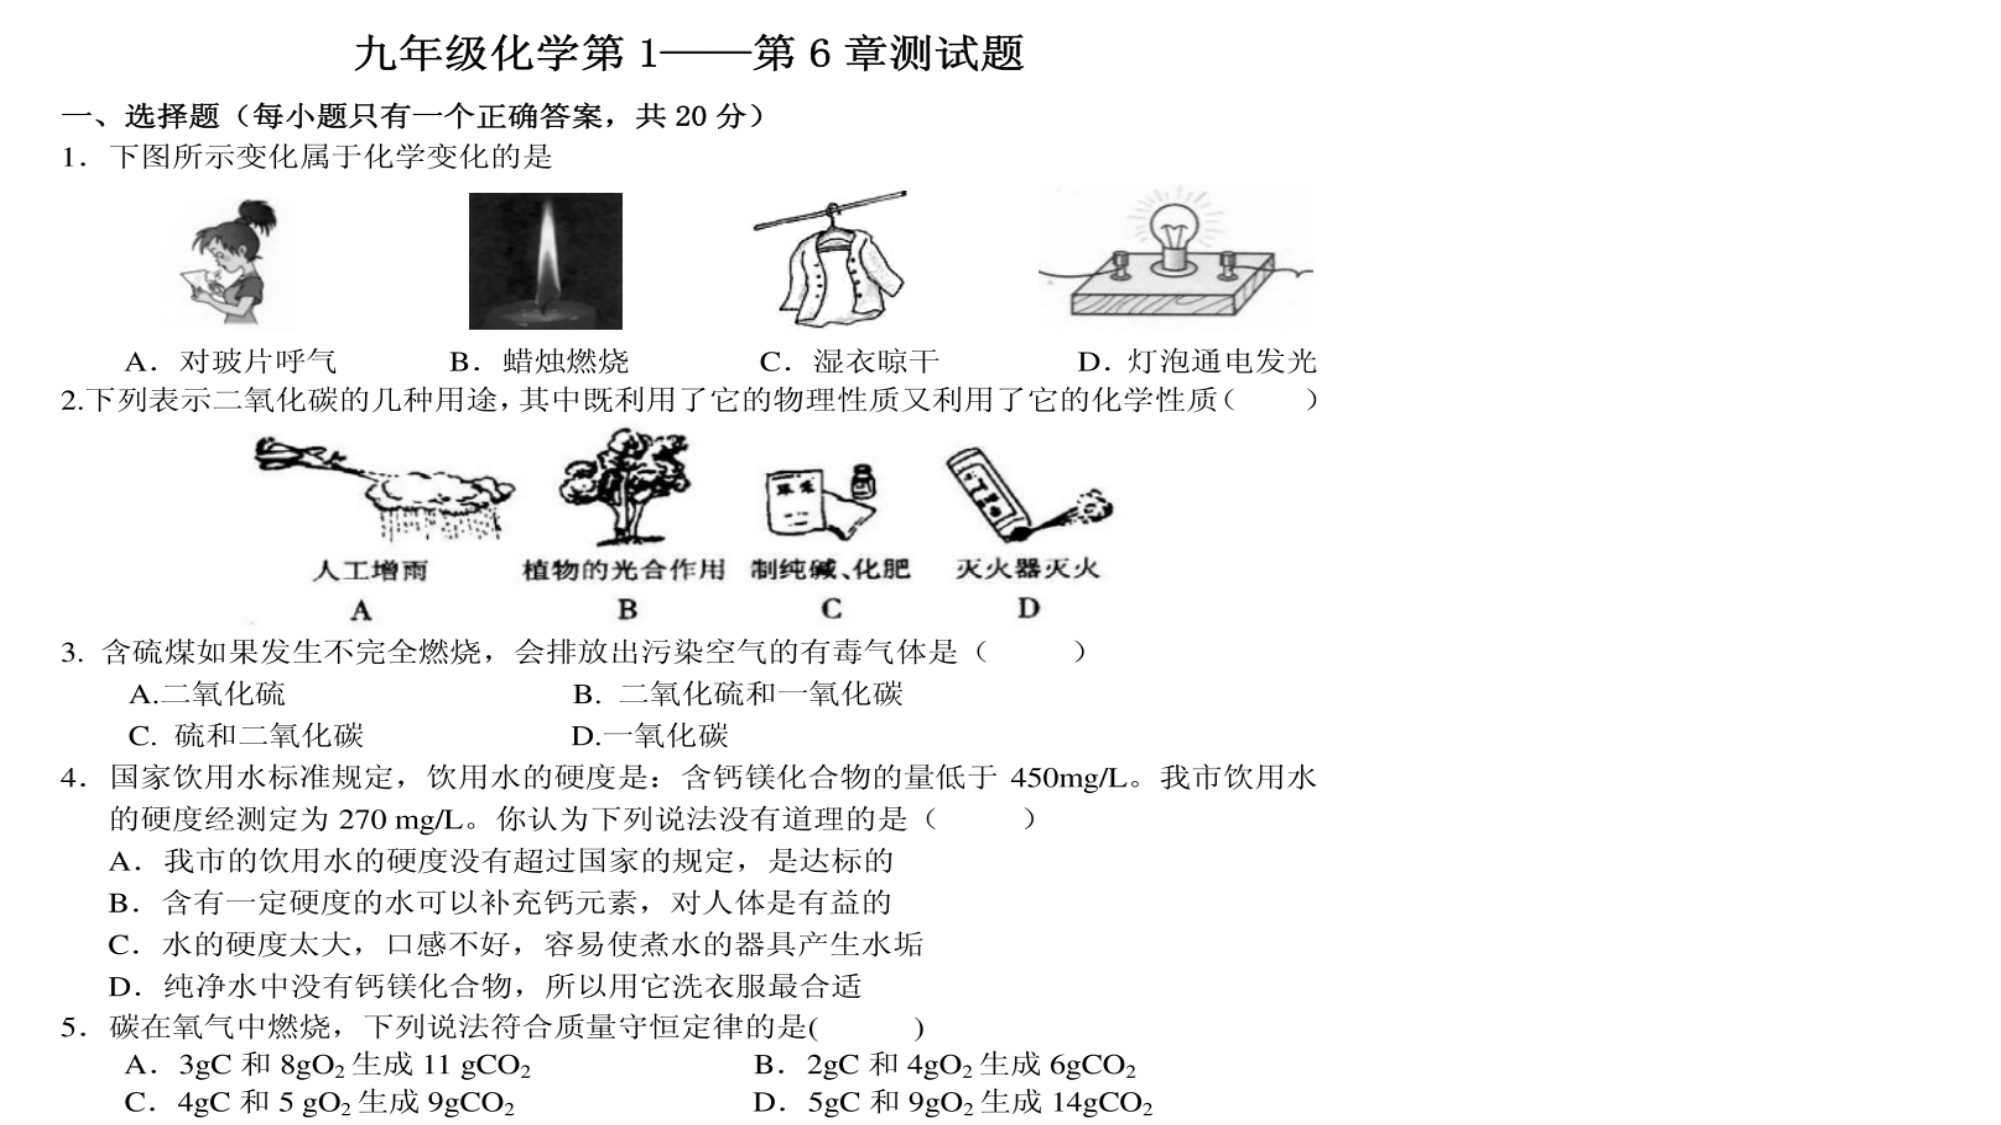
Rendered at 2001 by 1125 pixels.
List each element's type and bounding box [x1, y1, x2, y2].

picture [0, 0, 1363, 1125]
